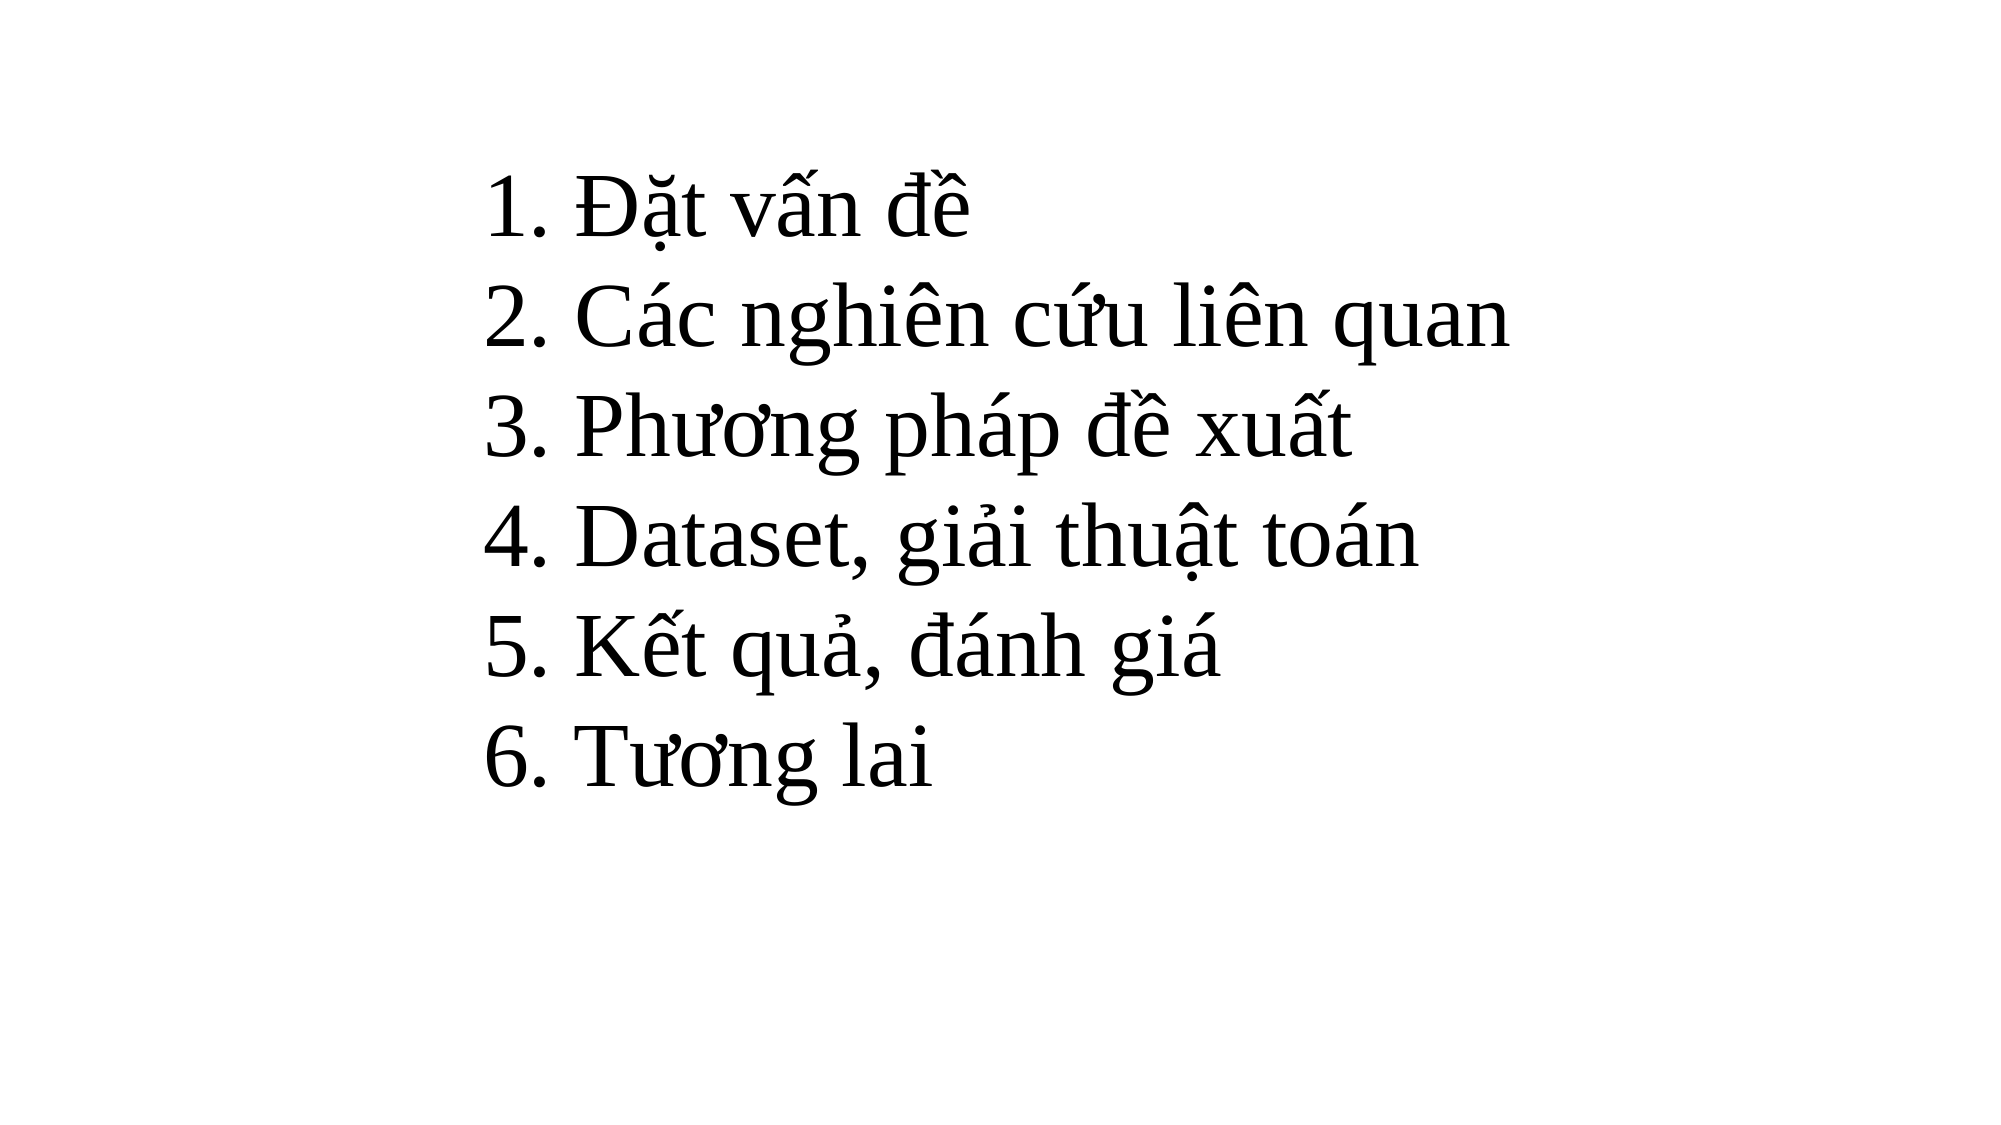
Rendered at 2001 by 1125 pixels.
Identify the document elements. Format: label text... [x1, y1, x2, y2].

text_box 1. Đặt vấn đề 2. Các nghiên cứu liên quan 3. Phương pháp đề xuất 4. Dataset, giải thuật toán 5. Kết quả, đánh giá 6. Tương lai [468, 137, 2000, 947]
